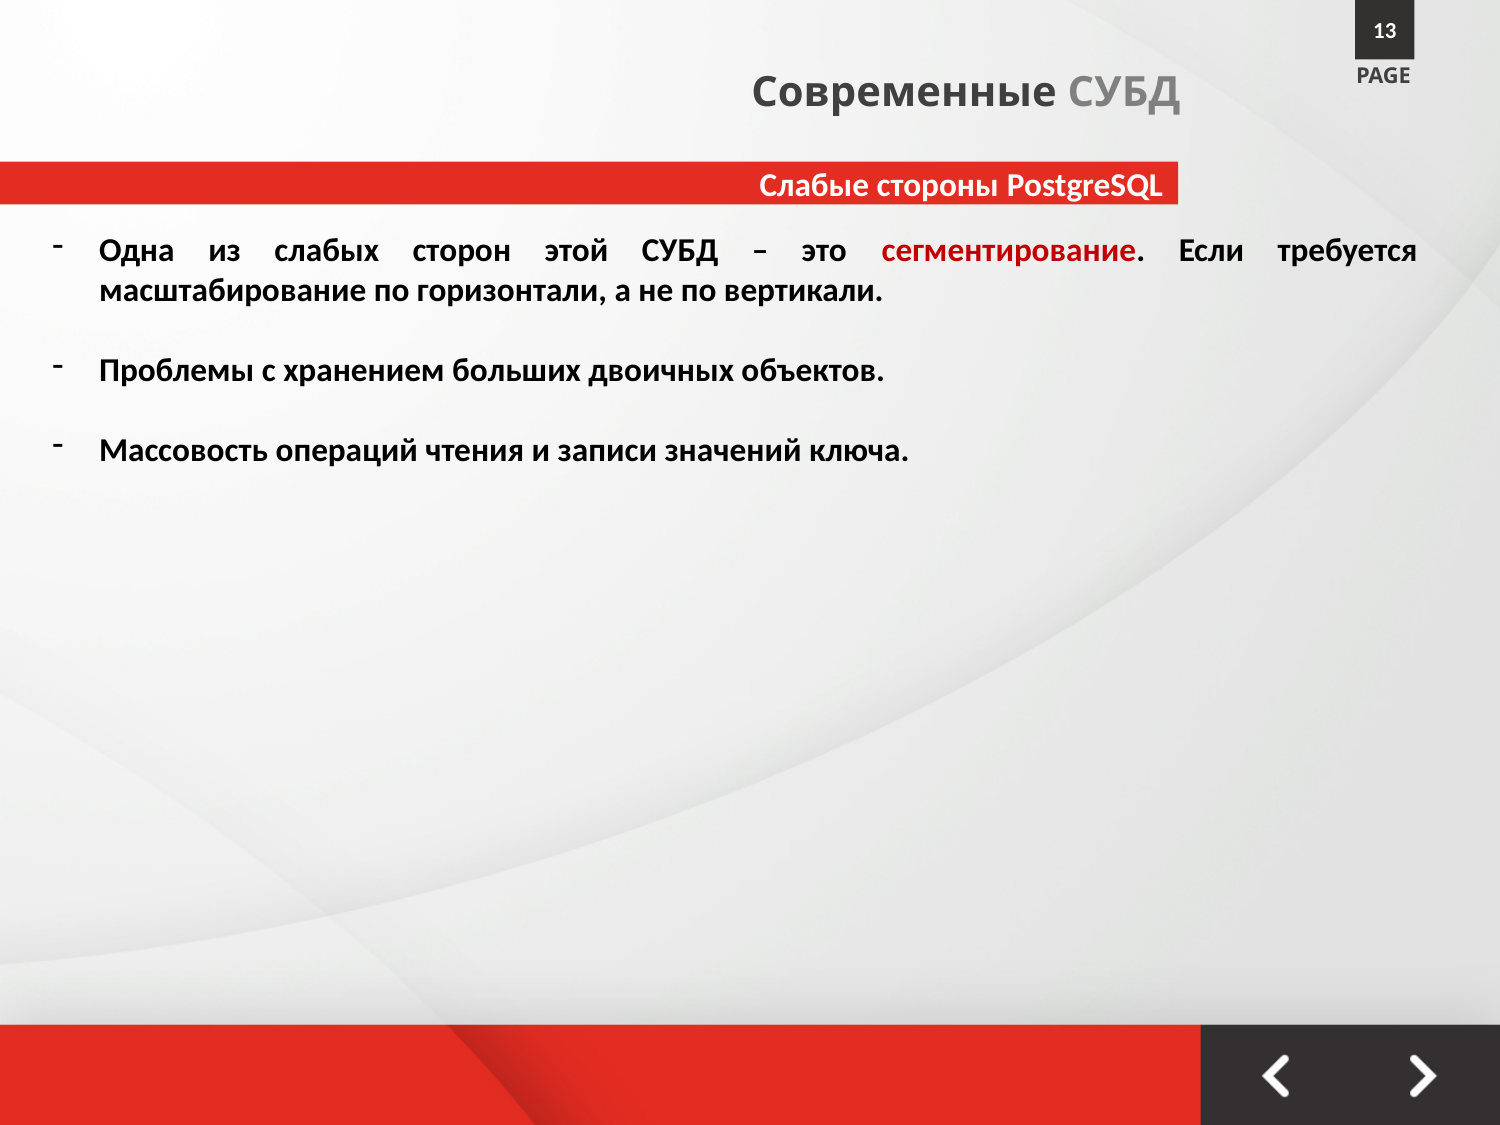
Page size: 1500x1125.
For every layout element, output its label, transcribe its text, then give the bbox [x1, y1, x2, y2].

text_box Современные СУБД [22, 57, 1196, 123]
subtitle Слабые стороны PostgreSQL [0, 161, 1179, 205]
text_box Одна из слабых сторон этой СУБД – это сегментирование. Если требуется масштабирование по горизонтали, а не по вертикали. Проблемы с хранением больших двоичных объектов. Массовость операций чтения и записи значений ключа. [37, 221, 1433, 516]
text_box 13 [1353, 0, 1417, 61]
text_box PAGE [1341, 54, 1426, 96]
picture [0, 0, 1500, 1125]
